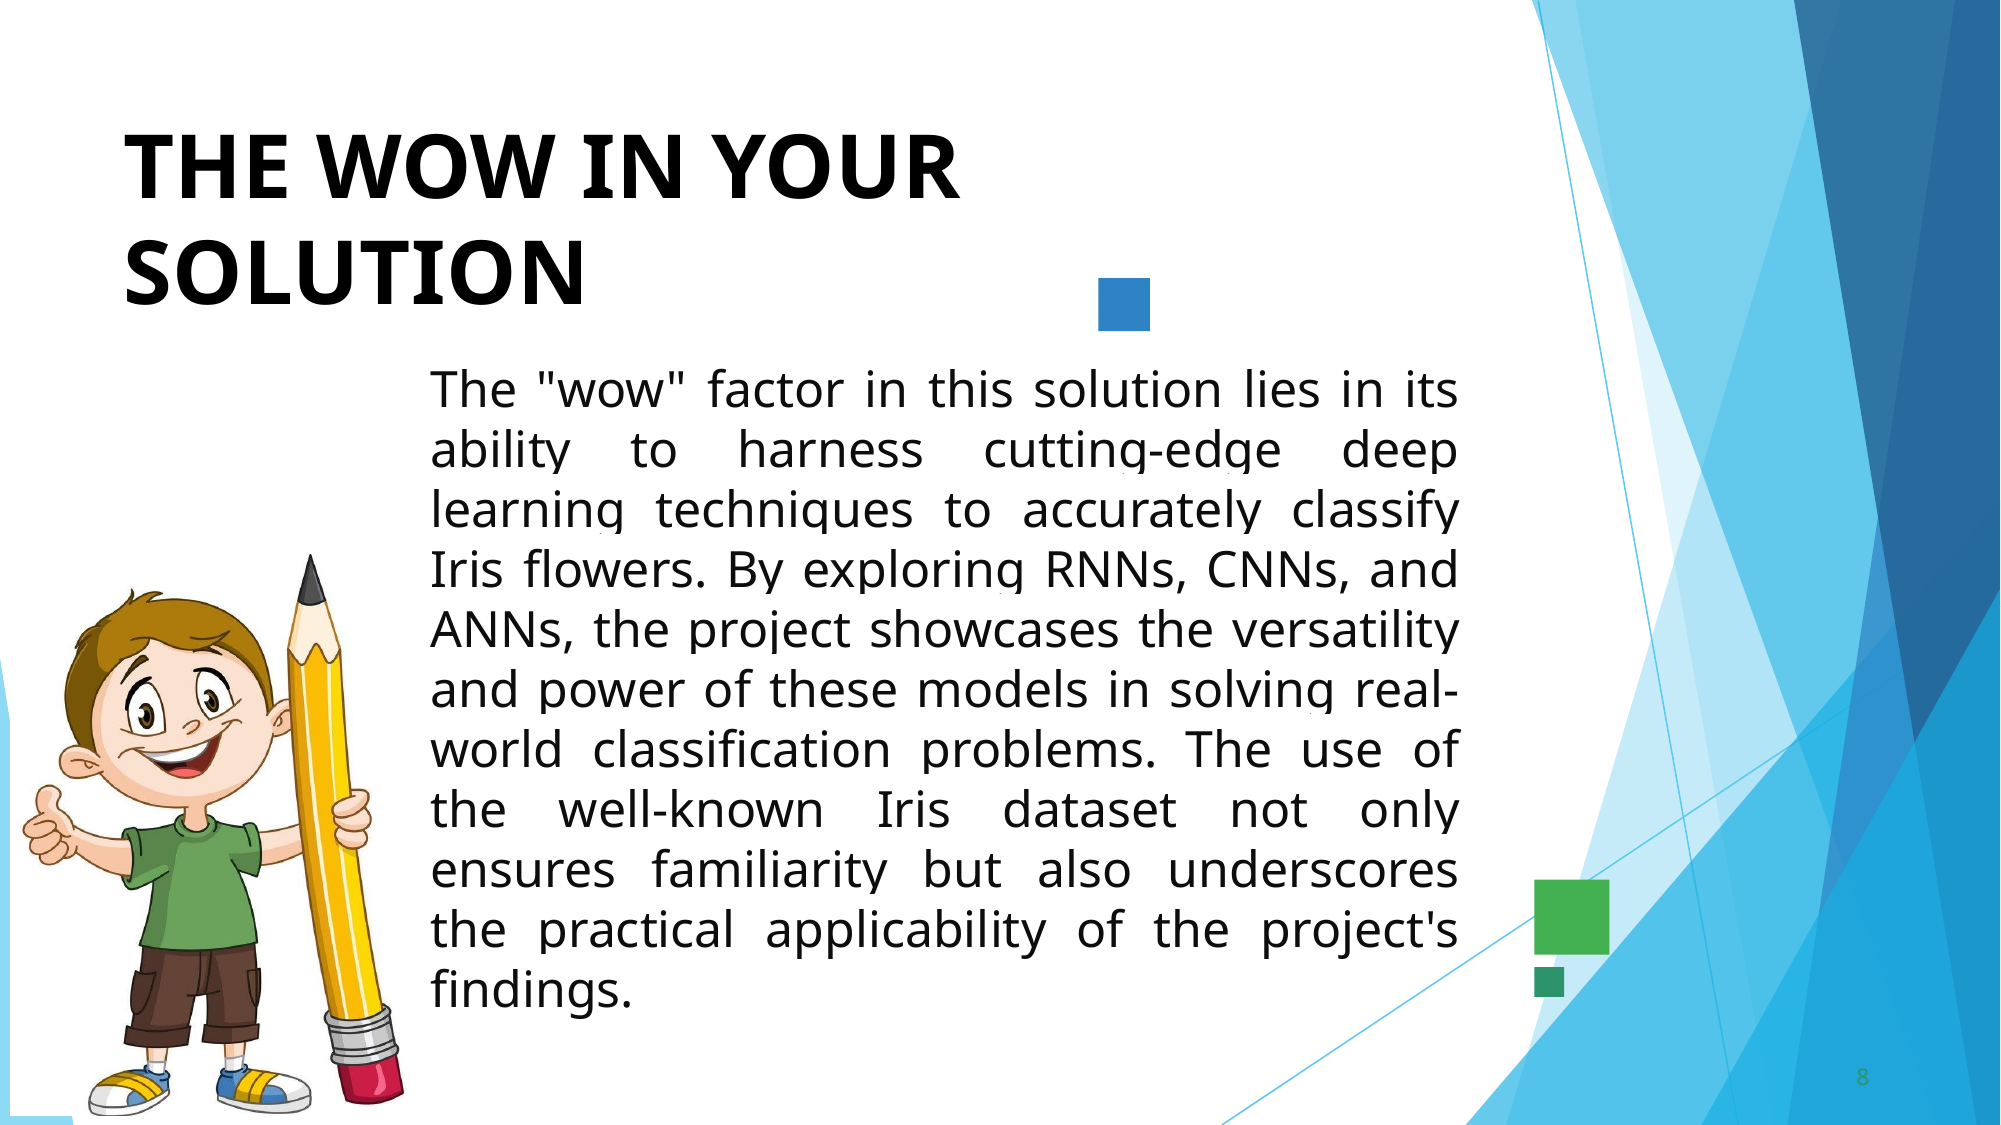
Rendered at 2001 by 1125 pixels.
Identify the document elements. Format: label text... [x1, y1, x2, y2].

text_box [1534, 879, 1610, 955]
text_box The "wow" factor in this solution lies in its ability to harness cutting-edge deep learning techniques to accurately classify Iris flowers. By exploring RNNs, CNNs, and ANNs, the project showcases the versatility and power of these models in solving real-world classification problems. The use of the well-known Iris dataset not only ensures familiarity but also underscores the practical applicability of the project's findings. [415, 349, 1475, 1025]
picture [10, 554, 416, 1116]
title THE WOW IN YOUR SOLUTION [121, 107, 1359, 323]
text_box [1098, 323, 1150, 332]
text_box 8 [1849, 1061, 1888, 1095]
text_box [1534, 967, 1565, 997]
